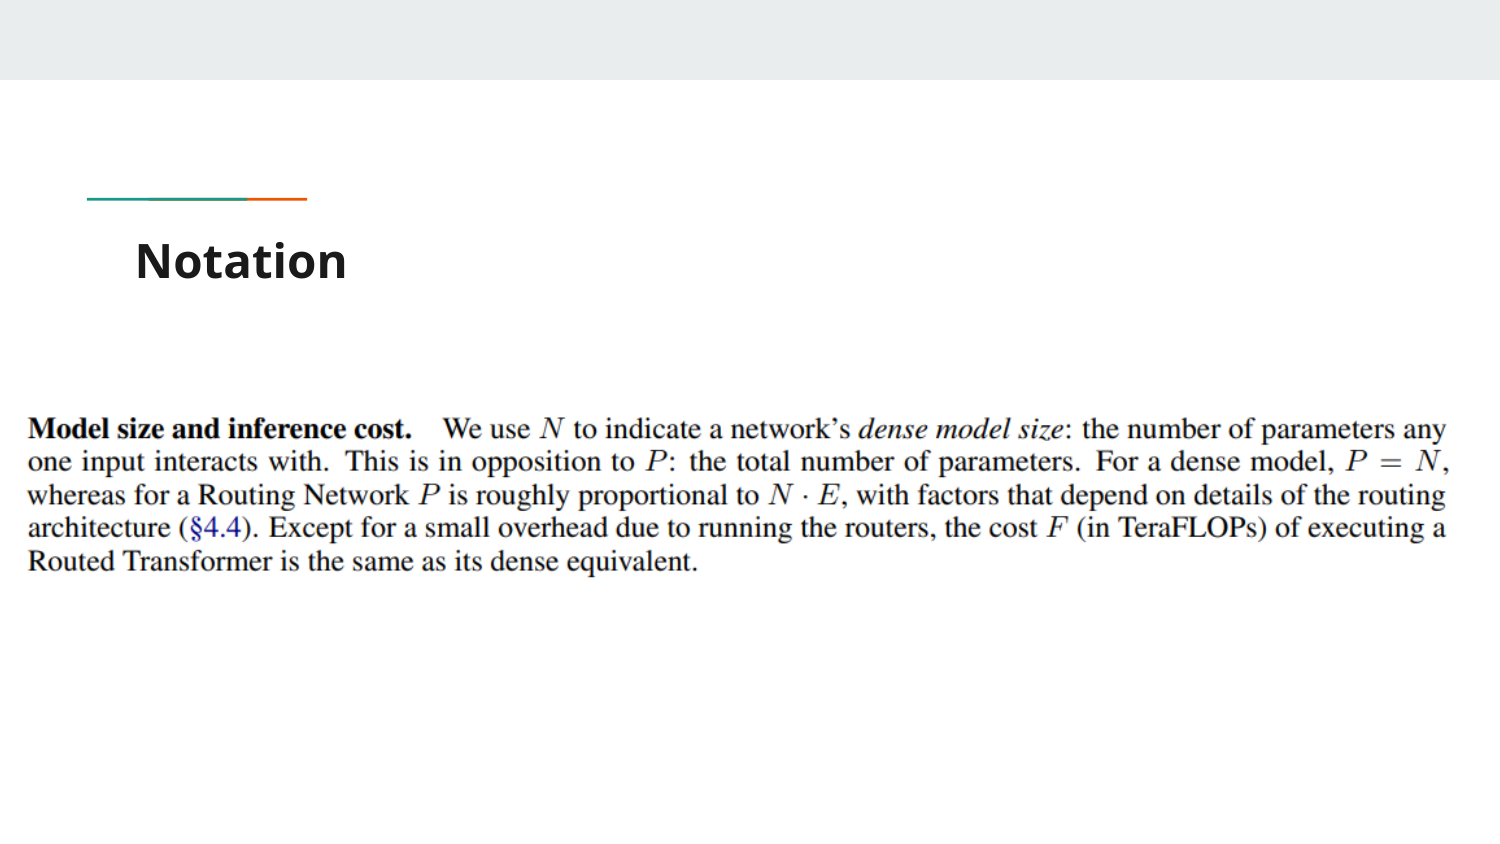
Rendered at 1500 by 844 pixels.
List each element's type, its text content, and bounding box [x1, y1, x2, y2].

picture [24, 401, 1476, 599]
title Notation [119, 216, 1381, 305]
